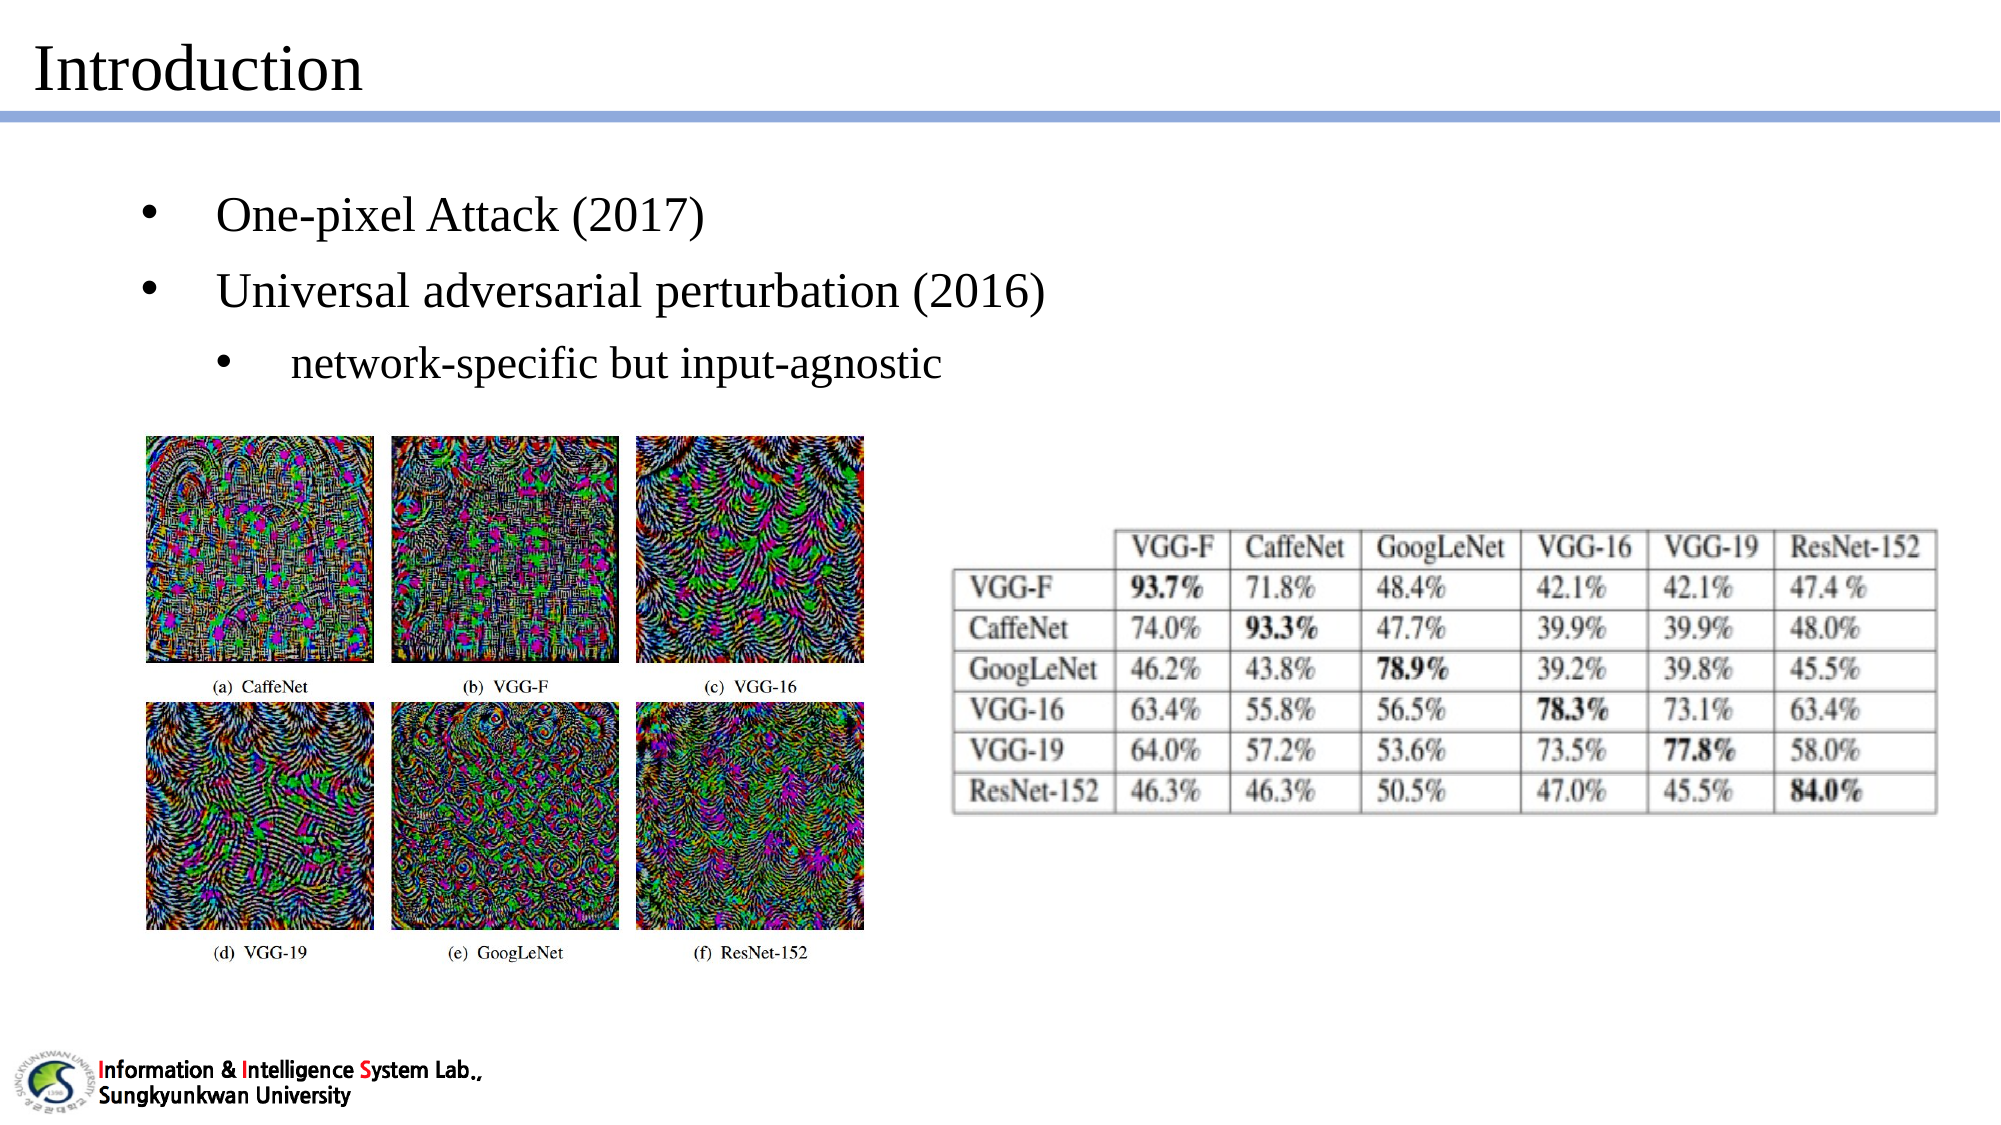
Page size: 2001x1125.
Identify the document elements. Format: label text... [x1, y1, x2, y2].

text_box Introduction [0, 10, 1858, 109]
picture [125, 418, 873, 977]
text_box [0, 110, 2000, 123]
subtitle One-pixel Attack (2017) Universal adversarial perturbation (2016) network-specific but input-agnostic [50, 167, 1939, 915]
picture [0, 1039, 497, 1120]
picture [947, 509, 1939, 822]
